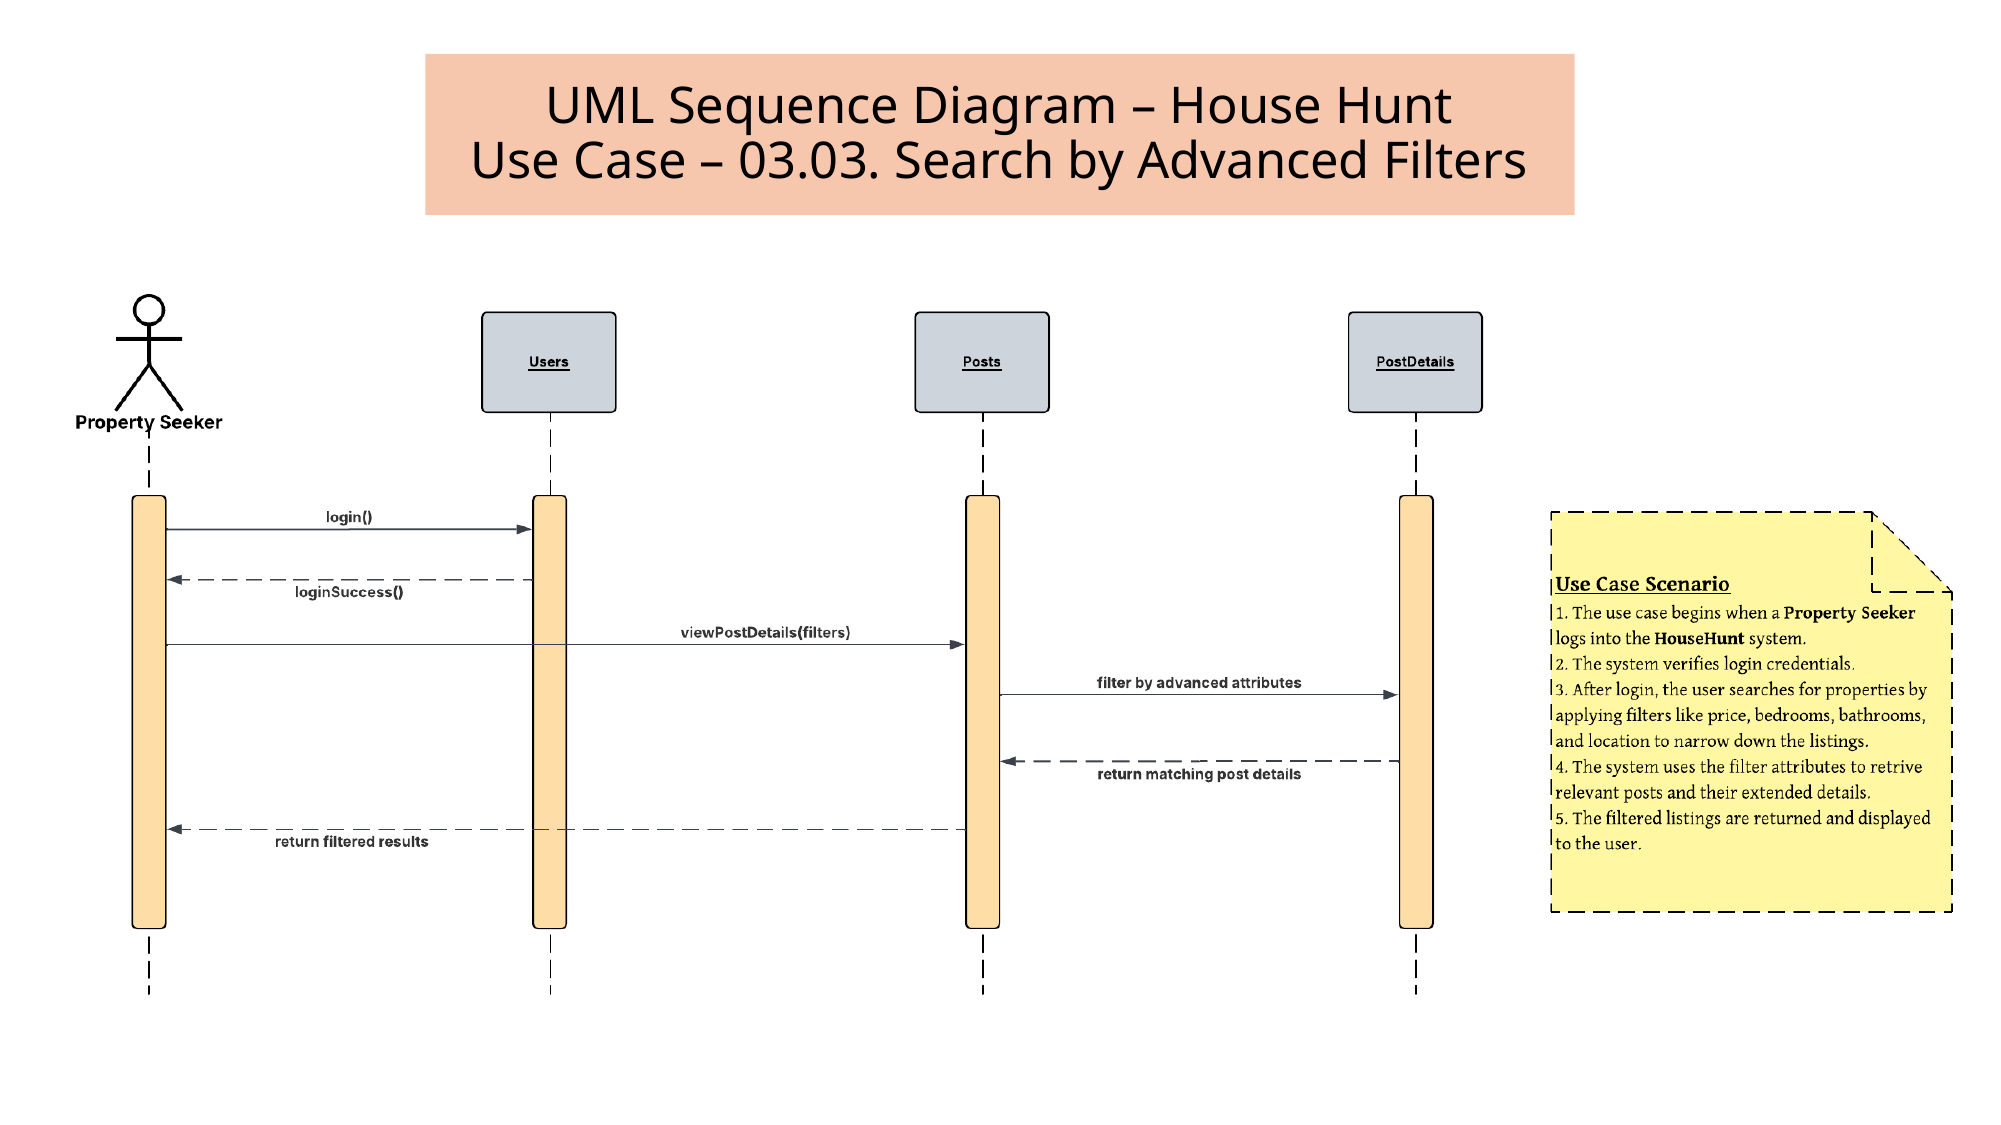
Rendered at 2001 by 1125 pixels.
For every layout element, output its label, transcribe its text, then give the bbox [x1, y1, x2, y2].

title UML Sequence Diagram – House Hunt Use Case – 03.03. Search by Advanced Filters [425, 53, 1575, 215]
picture [14, 261, 1985, 1029]
